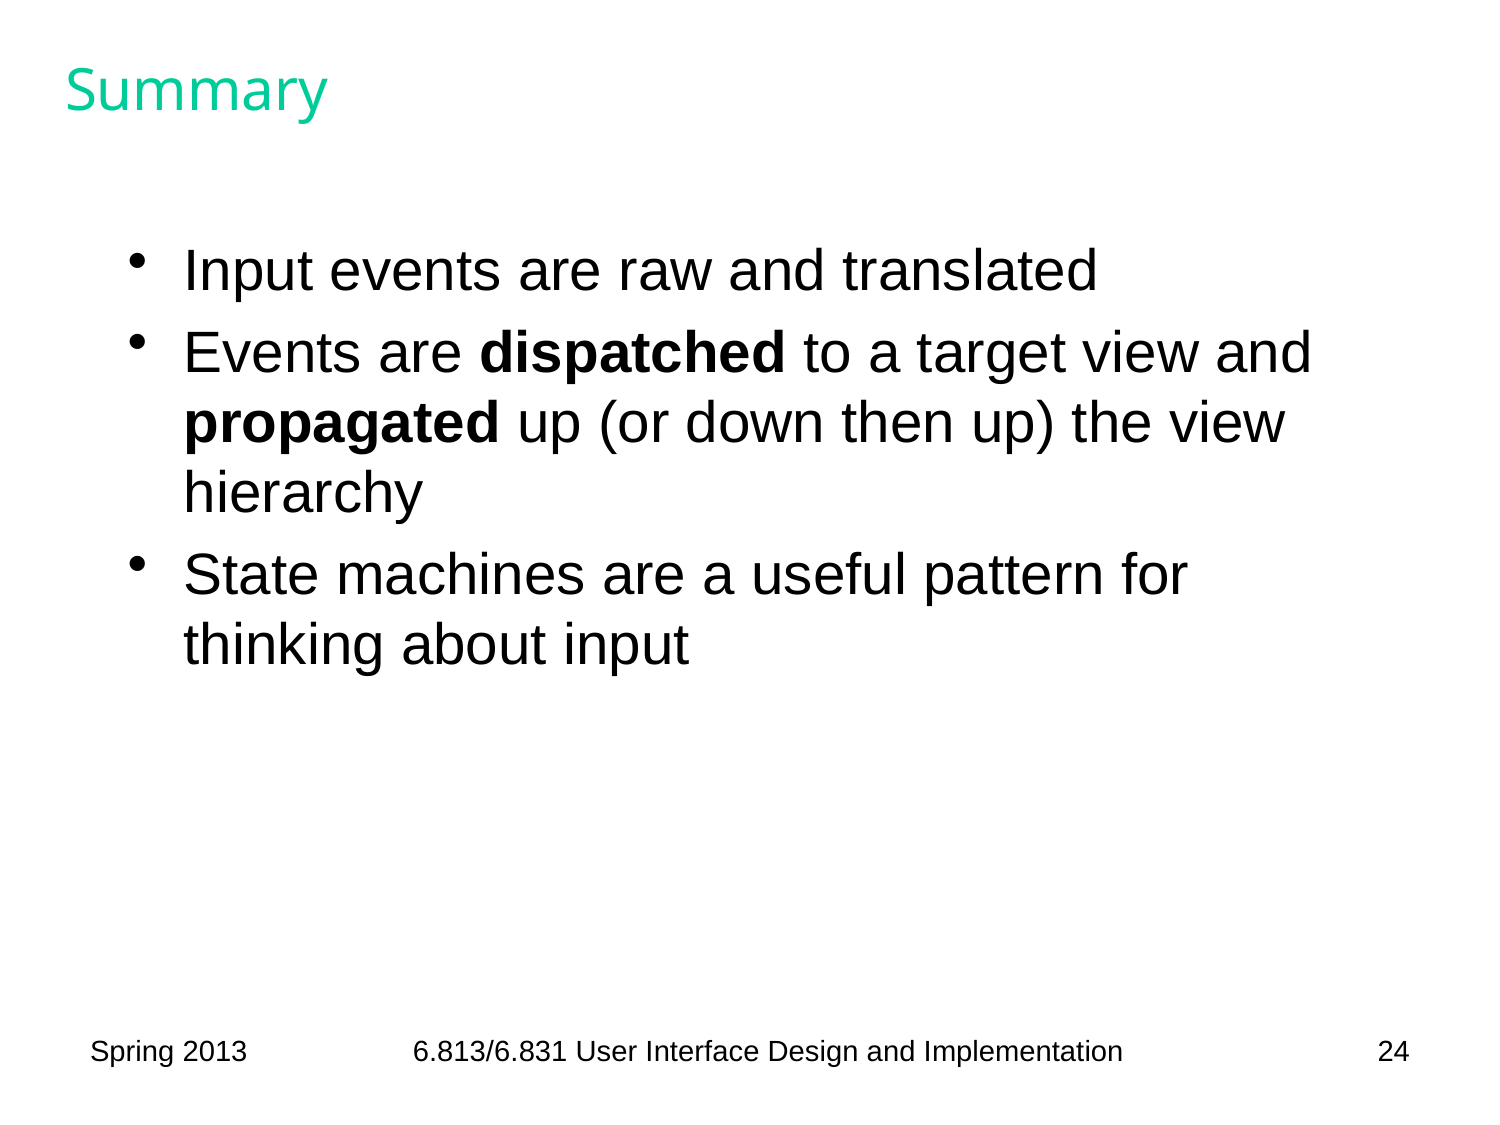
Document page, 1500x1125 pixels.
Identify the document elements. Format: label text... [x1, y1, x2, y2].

footer 6.813/6.831 User Interface Design and Implementation [312, 1024, 1226, 1103]
slide_number 24 [1237, 1024, 1426, 1103]
list Input events are raw and translated Events are dispatched to a target view and propagated up (or down then up) the view hierarchy State machines are a useful pattern for thinking about input [112, 224, 1388, 1001]
slide_number Spring 2013 [74, 1024, 301, 1103]
title Summary [49, 24, 1438, 151]
